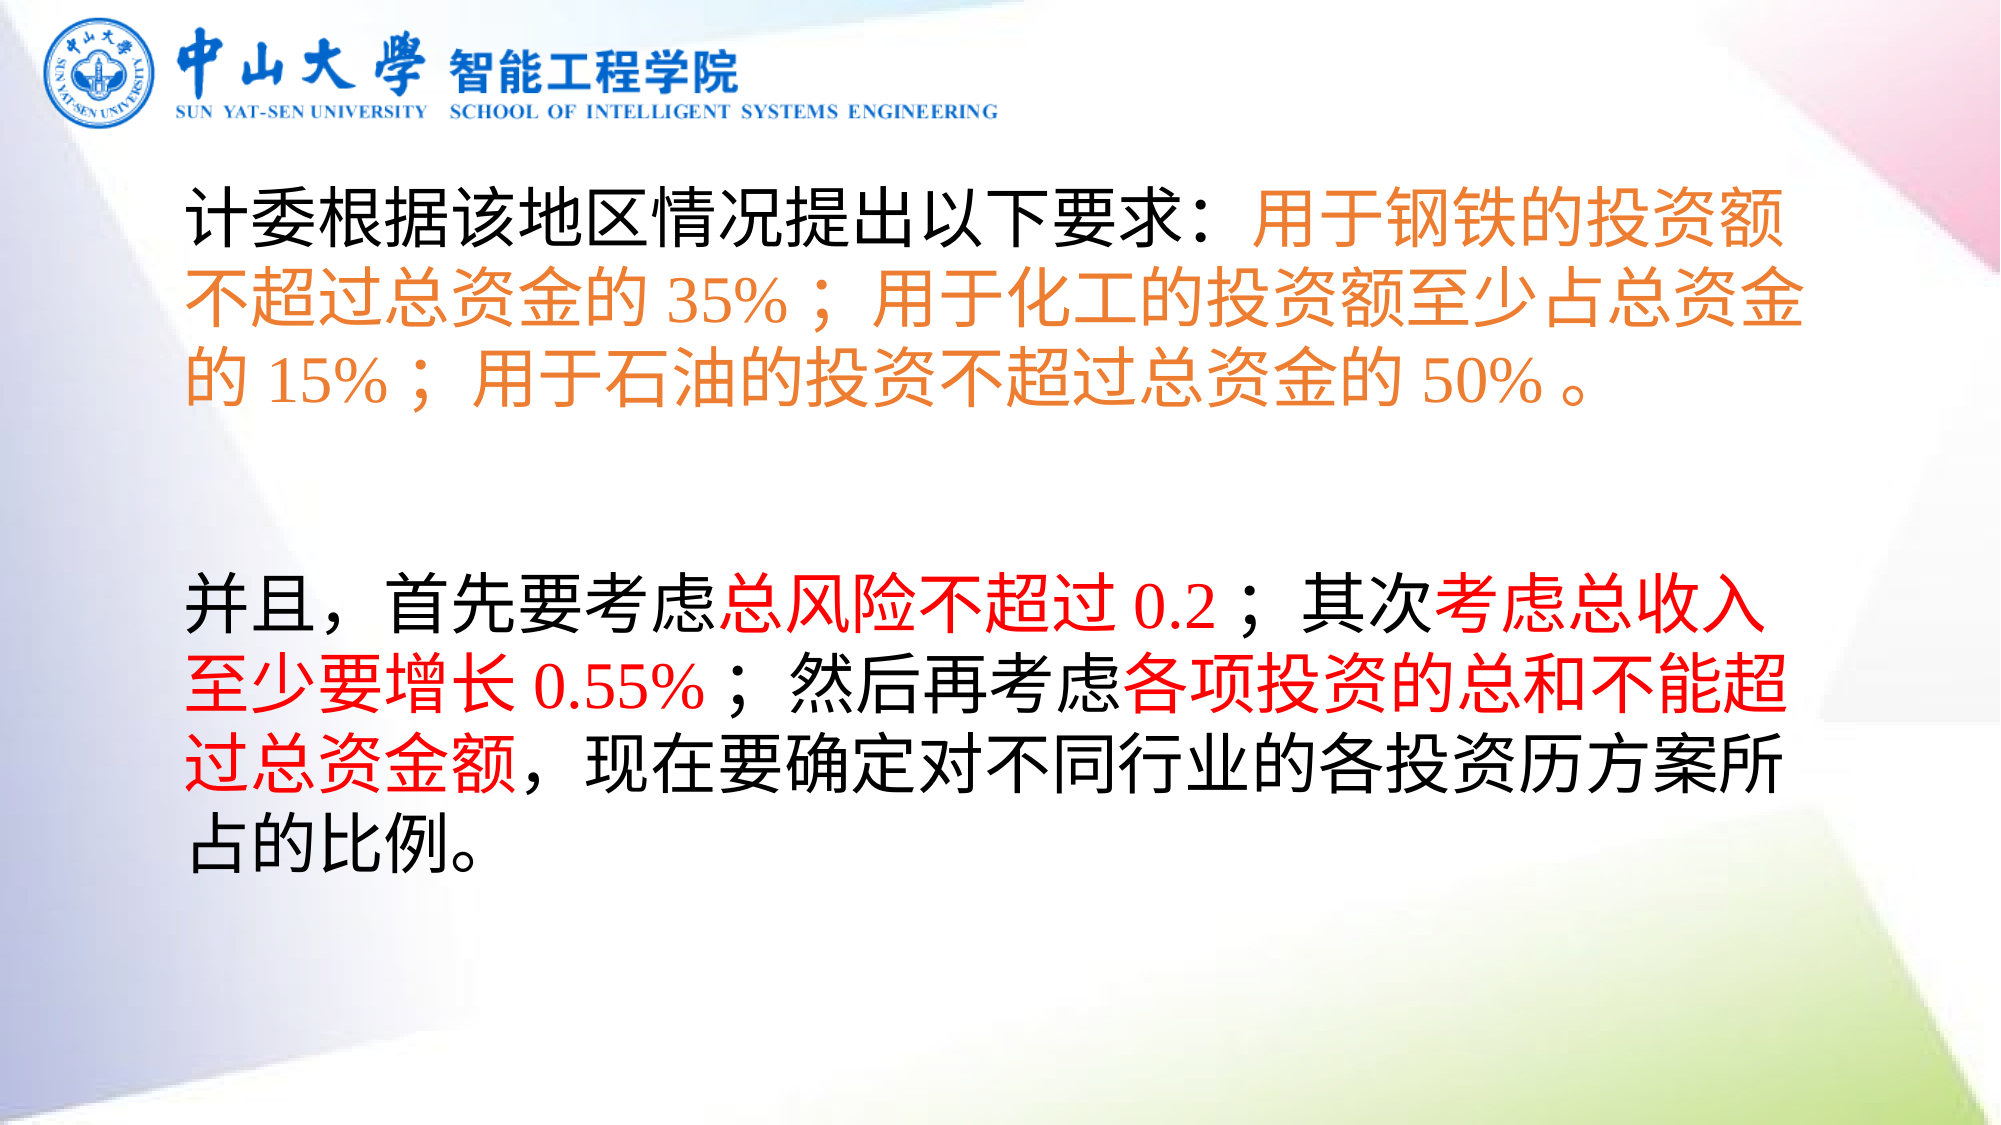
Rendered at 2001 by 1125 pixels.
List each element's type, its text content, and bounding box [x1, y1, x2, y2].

table_cell CB [0, 0, 2000, 1125]
text_box 计委根据该地区情况提出以下要求：用于钢铁的投资额不超过总资金的35%；用于化工的投资额至少占总资金的15%；用于石油的投资不超过总资金的50%。 并且，首先要考虑总风险不超过0.2；其次考虑总收入至少要增长0.55%；然后再考虑各项投资的总和不能超过总资金额，现在要确定对不同行业的各投资历方案所占的比例。 [168, 168, 1832, 890]
picture [39, 0, 1000, 150]
